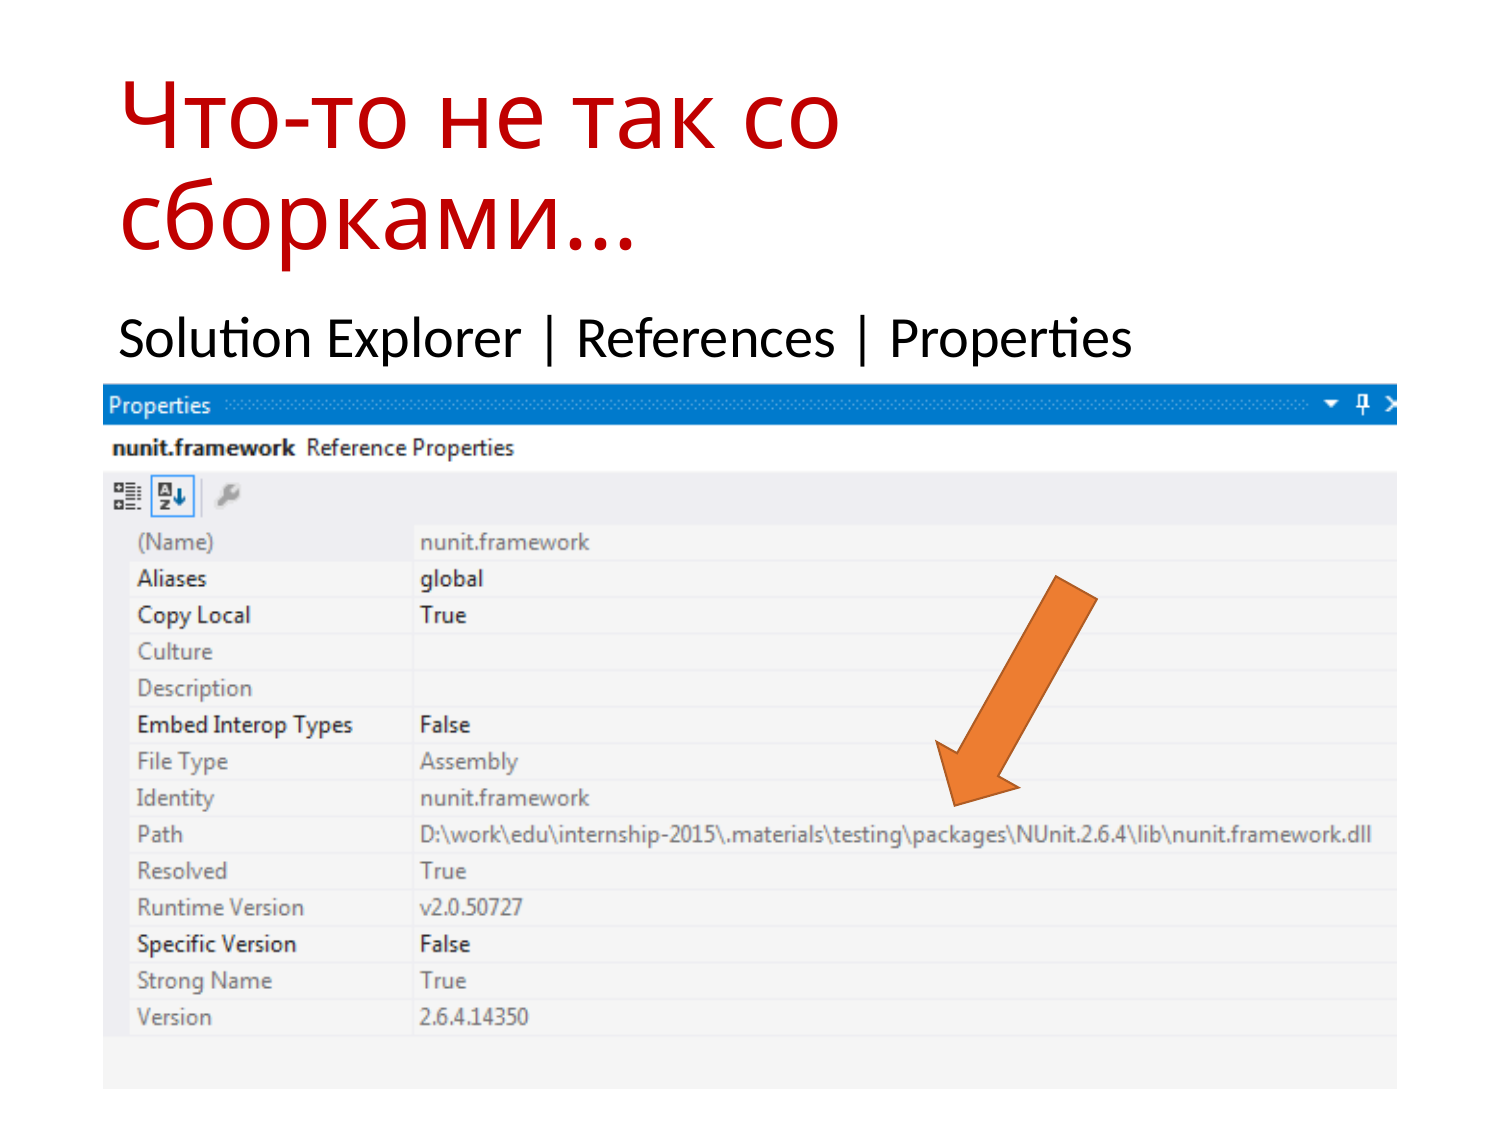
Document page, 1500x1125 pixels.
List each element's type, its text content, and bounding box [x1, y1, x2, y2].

list Solution Explorer | References | Properties [103, 299, 1397, 383]
title Что-то не так со сборками... [103, 59, 1397, 278]
picture [103, 383, 1397, 1089]
